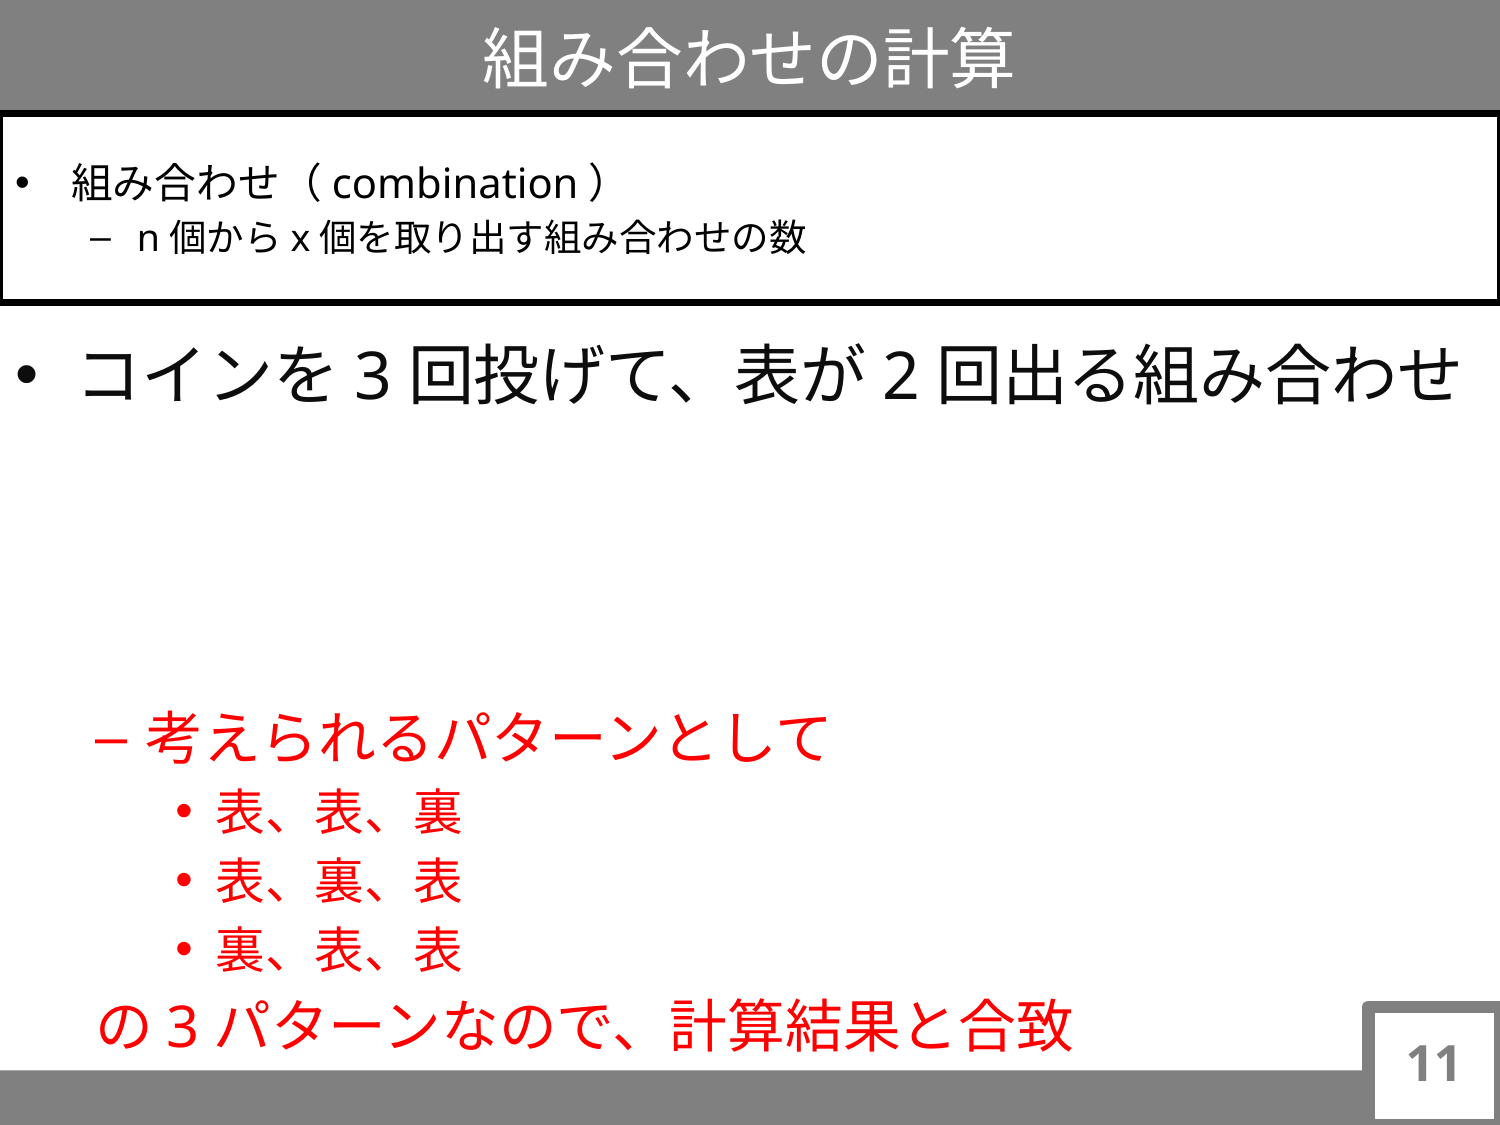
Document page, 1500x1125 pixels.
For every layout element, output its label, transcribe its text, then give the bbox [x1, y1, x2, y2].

list 組み合わせ（combination） n個からx個を取り出す組み合わせの数 [0, 110, 1500, 306]
title 組み合わせの計算 [0, 0, 1500, 110]
slide_number 11 [1362, 1001, 1500, 1125]
